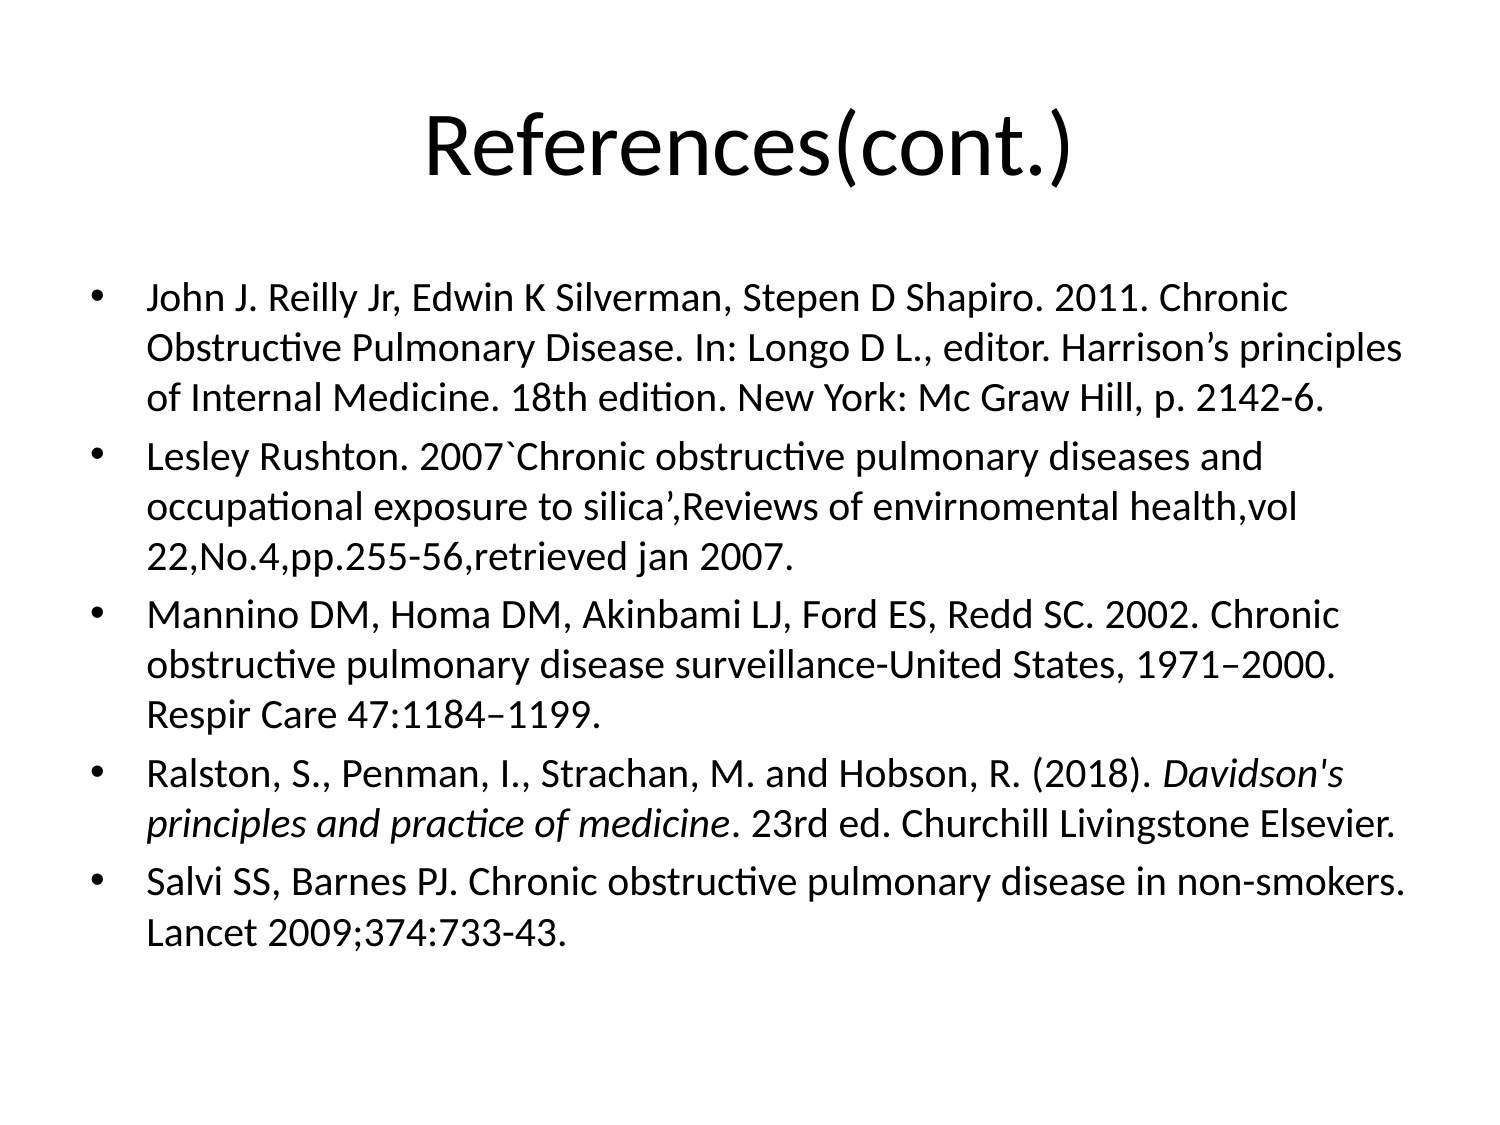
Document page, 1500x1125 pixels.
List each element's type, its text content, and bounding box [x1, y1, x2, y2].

title References(cont.) [75, 45, 1425, 233]
list John J. Reilly Jr, Edwin K Silverman, Stepen D Shapiro. 2011. Chronic Obstructive Pulmonary Disease. In: Longo D L., editor. Harrison’s principles of Internal Medicine. 18th edition. New York: Mc Graw Hill, p. 2142-6. Lesley Rushton. 2007`Chronic obstructive pulmonary diseases and occupational exposure to silica’,Reviews of envirnomental health,vol 22,No.4,pp.255-56,retrieved jan 2007. Mannino DM, Homa DM, Akinbami LJ, Ford ES, Redd SC. 2002. Chronic obstructive pulmonary disease surveillance-United States, 1971–2000. Respir Care 47:1184–1199. Ralston, S., Penman, I., Strachan, M. and Hobson, R. (2018). Davidson's principles and practice of medicine. 23rd ed. Churchill Livingstone Elsevier. Salvi SS, Barnes PJ. Chronic obstructive pulmonary disease in non-smokers. Lancet 2009;374:733-43. [75, 262, 1425, 1005]
